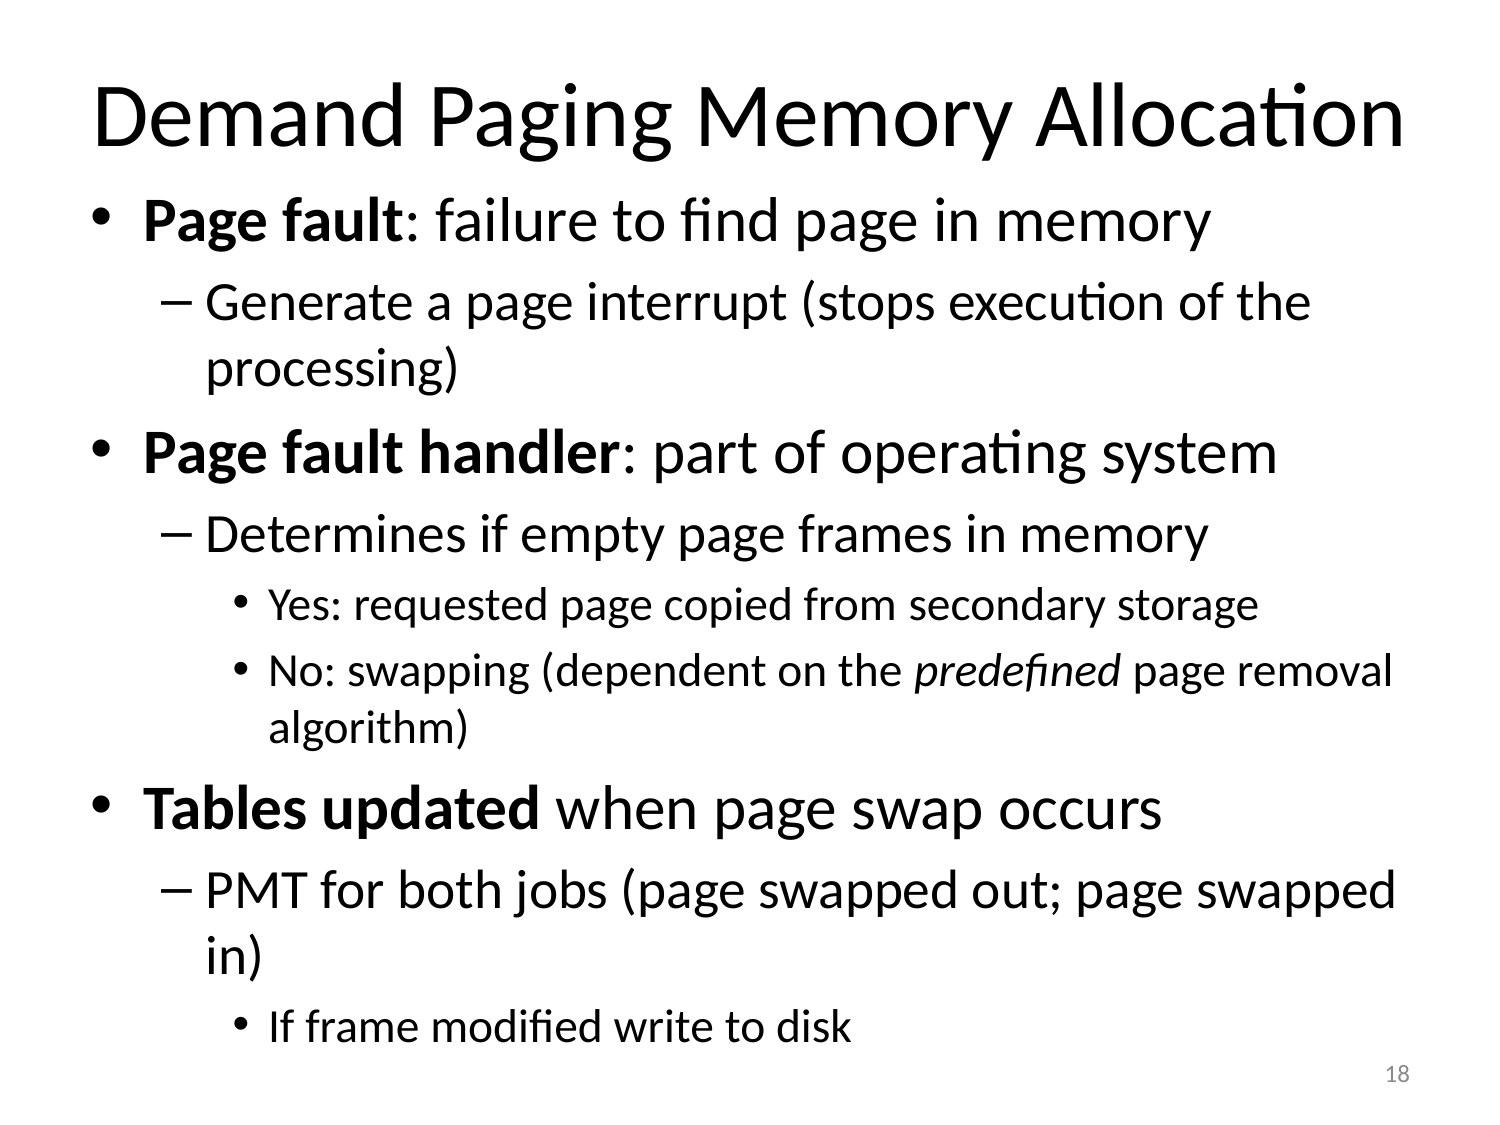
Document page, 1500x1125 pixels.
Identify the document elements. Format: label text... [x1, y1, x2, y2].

slide_number 18 [1074, 1042, 1425, 1103]
list Page fault: failure to find page in memory Generate a page interrupt (stops execution of the processing) Page fault handler: part of operating system Determines if empty page frames in memory Yes: requested page copied from secondary storage No: swapping (dependent on the predefined page removal algorithm) Tables updated when page swap occurs PMT for both jobs (page swapped out; page swapped in) If frame modified write to disk [75, 170, 1425, 1063]
title Demand Paging Memory Allocation [75, 45, 1425, 170]
